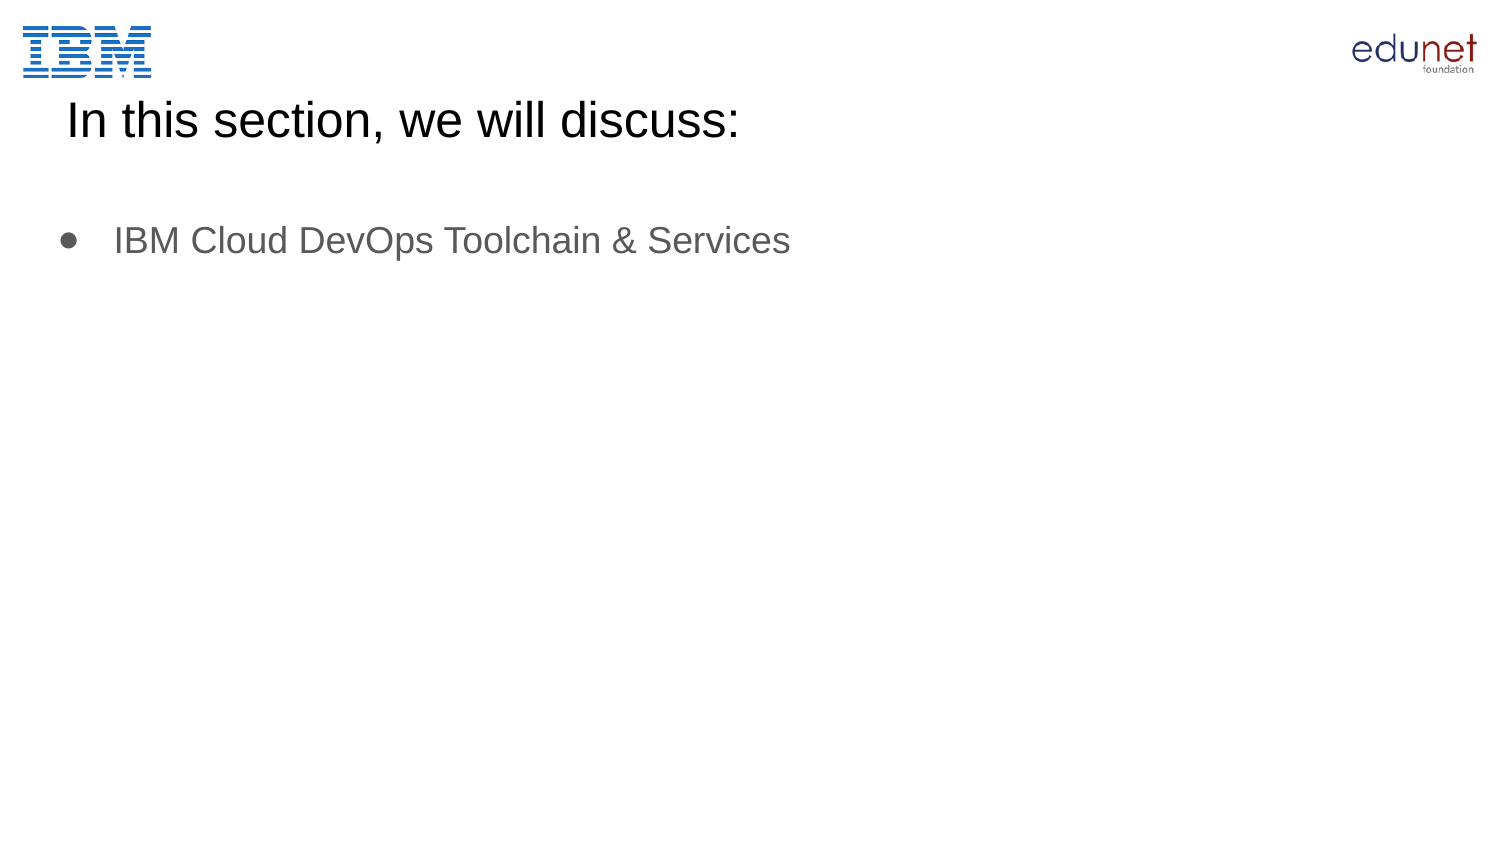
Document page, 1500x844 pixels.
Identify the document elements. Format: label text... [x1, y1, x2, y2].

picture [1350, 26, 1480, 78]
list IBM Cloud DevOps Toolchain & Services [23, 194, 1422, 755]
picture [23, 26, 151, 78]
title In this section, we will discuss: [51, 72, 1449, 167]
